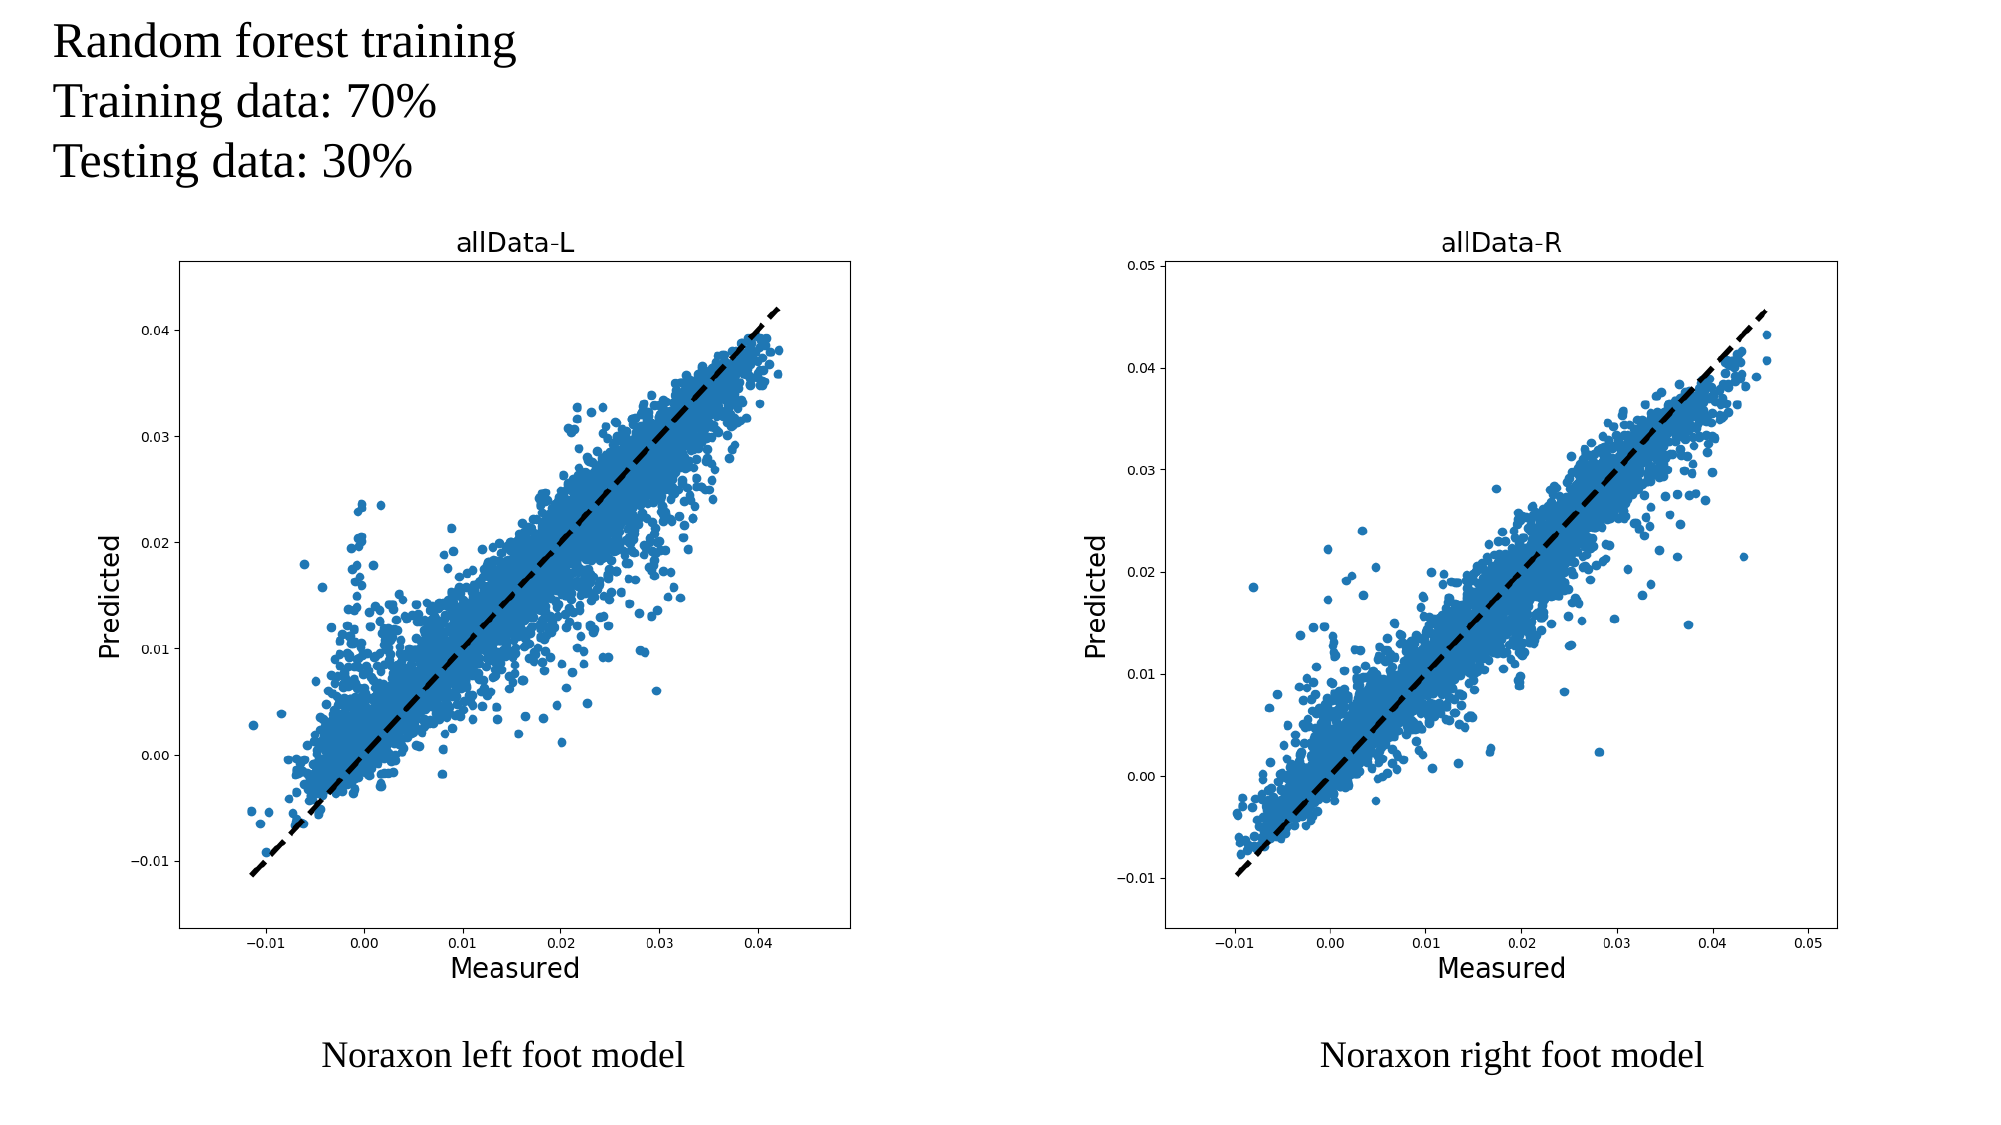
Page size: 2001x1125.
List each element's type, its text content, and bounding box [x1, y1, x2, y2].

picture [1056, 156, 1924, 1023]
text_box Noraxon left foot model [306, 1023, 701, 1082]
text_box Random forest training Training data: 70% Testing data: 30% [38, 0, 533, 195]
picture [70, 156, 937, 1023]
text_box Noraxon right foot model [1305, 1023, 1720, 1082]
